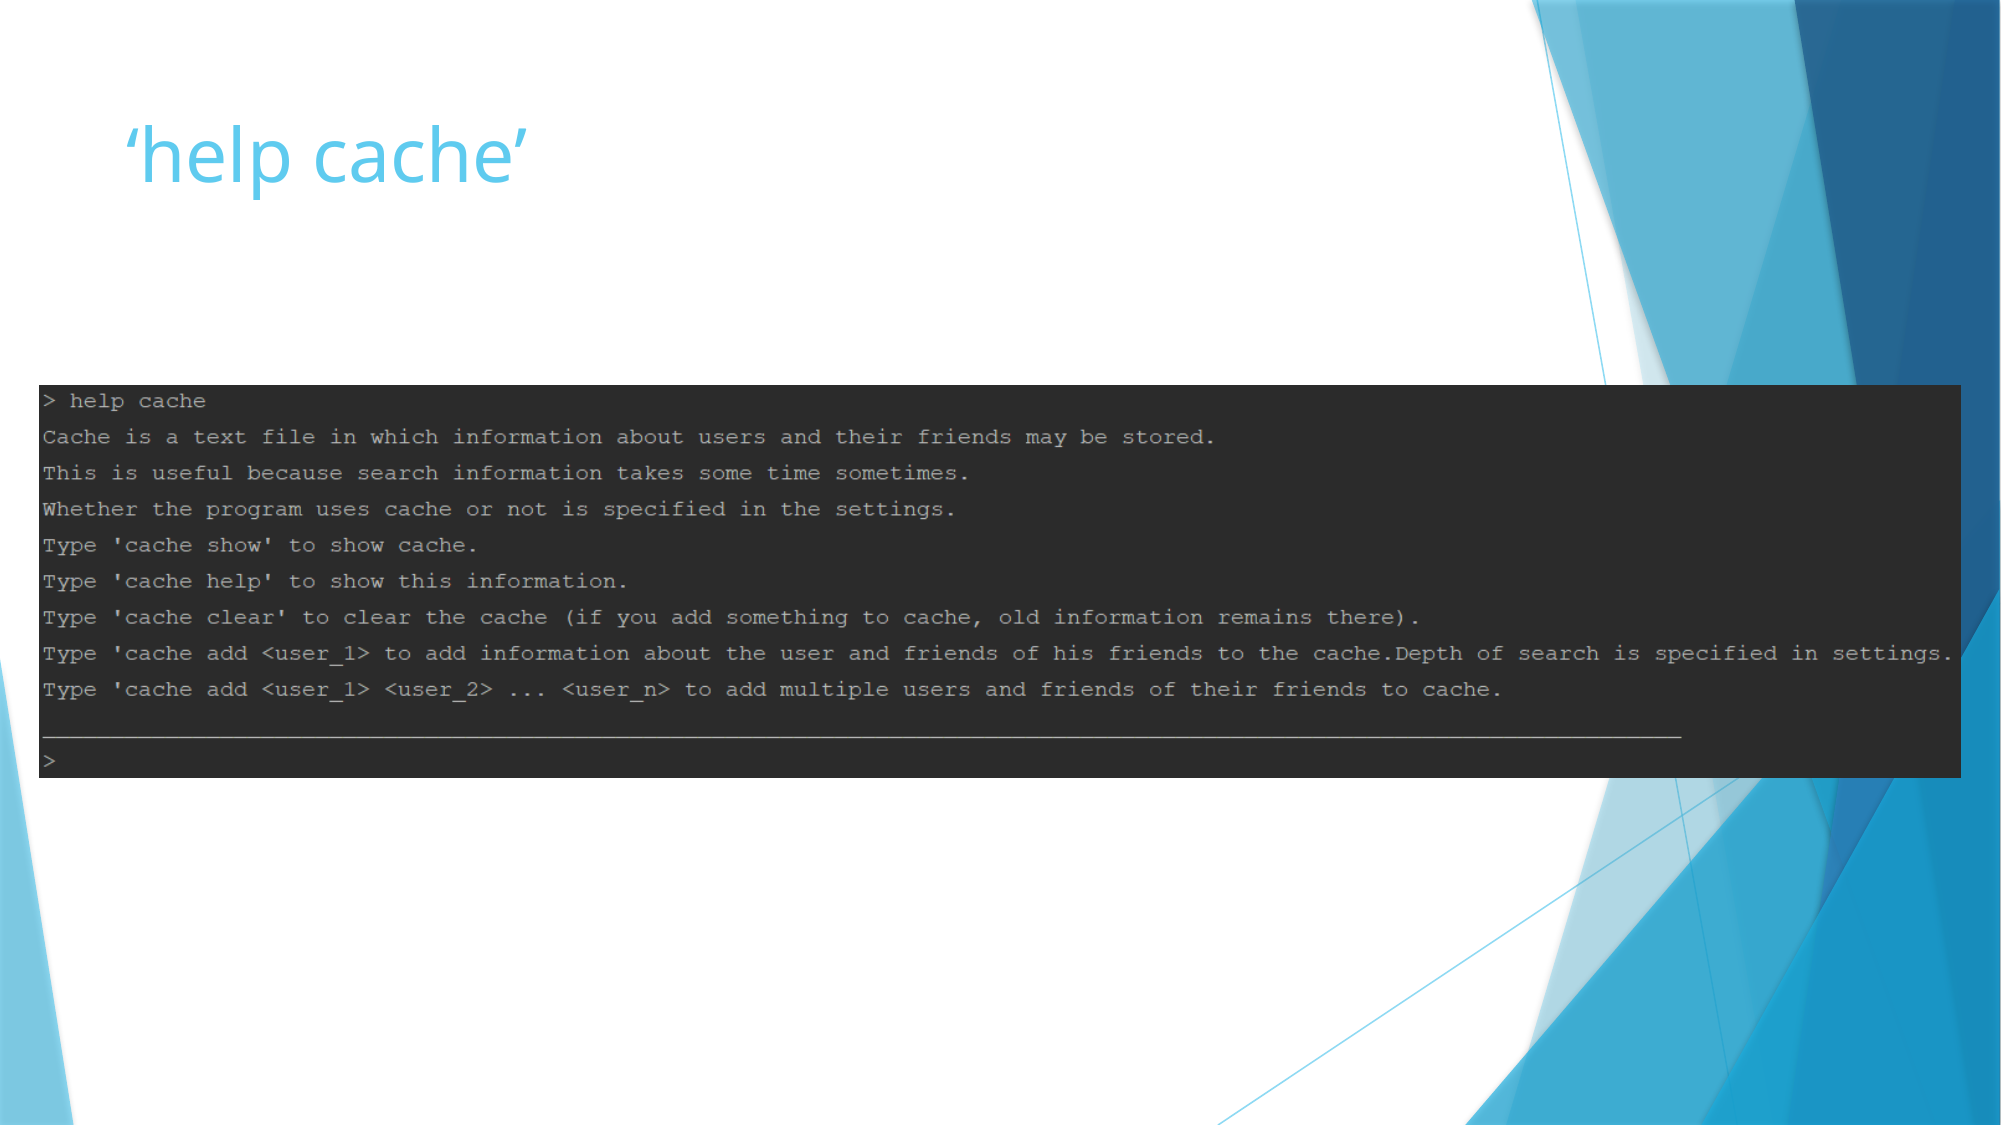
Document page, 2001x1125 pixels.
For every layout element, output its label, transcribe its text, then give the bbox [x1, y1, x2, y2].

title ‘help cache’ [111, 99, 1522, 317]
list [39, 385, 1961, 779]
